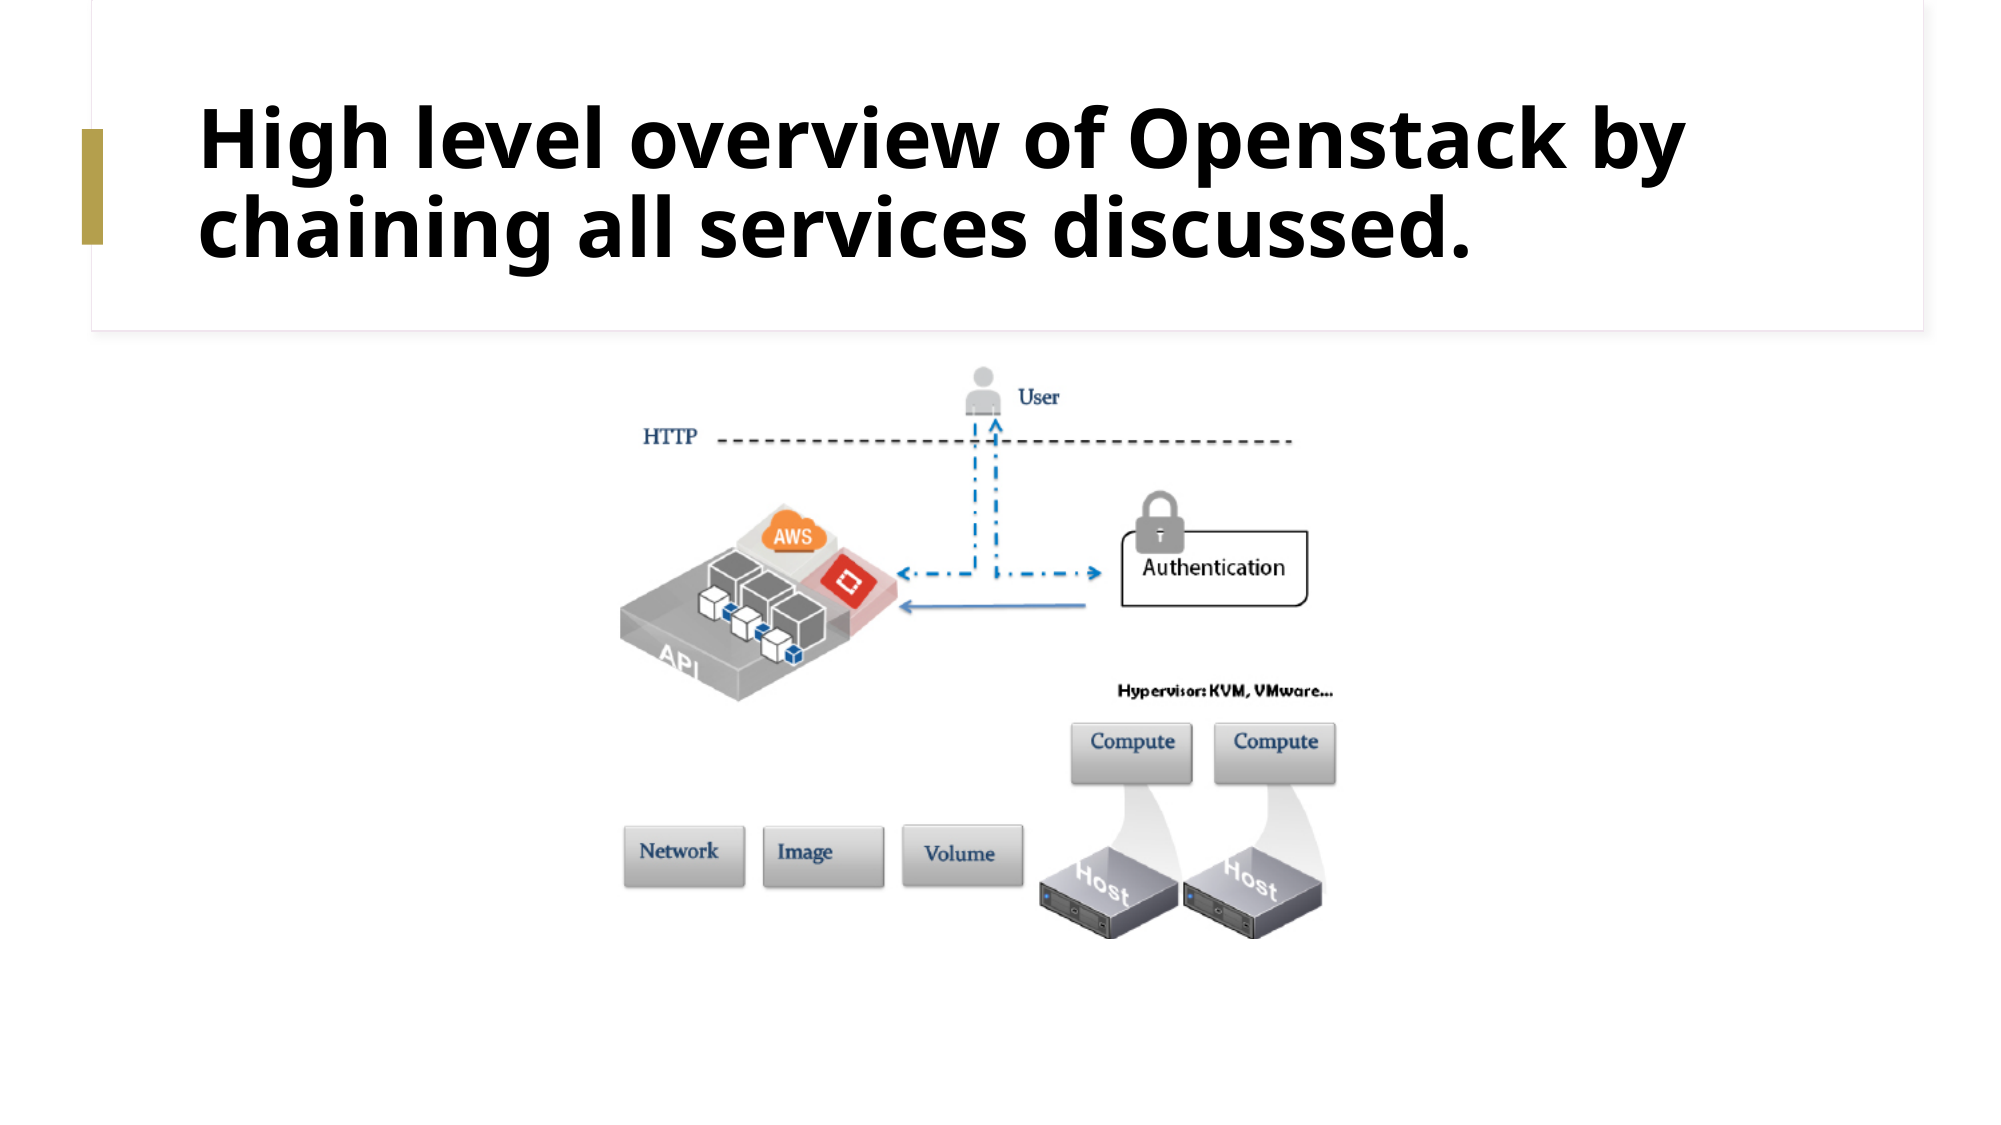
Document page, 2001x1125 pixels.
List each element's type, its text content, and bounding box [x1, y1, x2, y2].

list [607, 364, 1360, 939]
title High level overview of Openstack by chaining all services discussed. [183, 90, 1851, 284]
